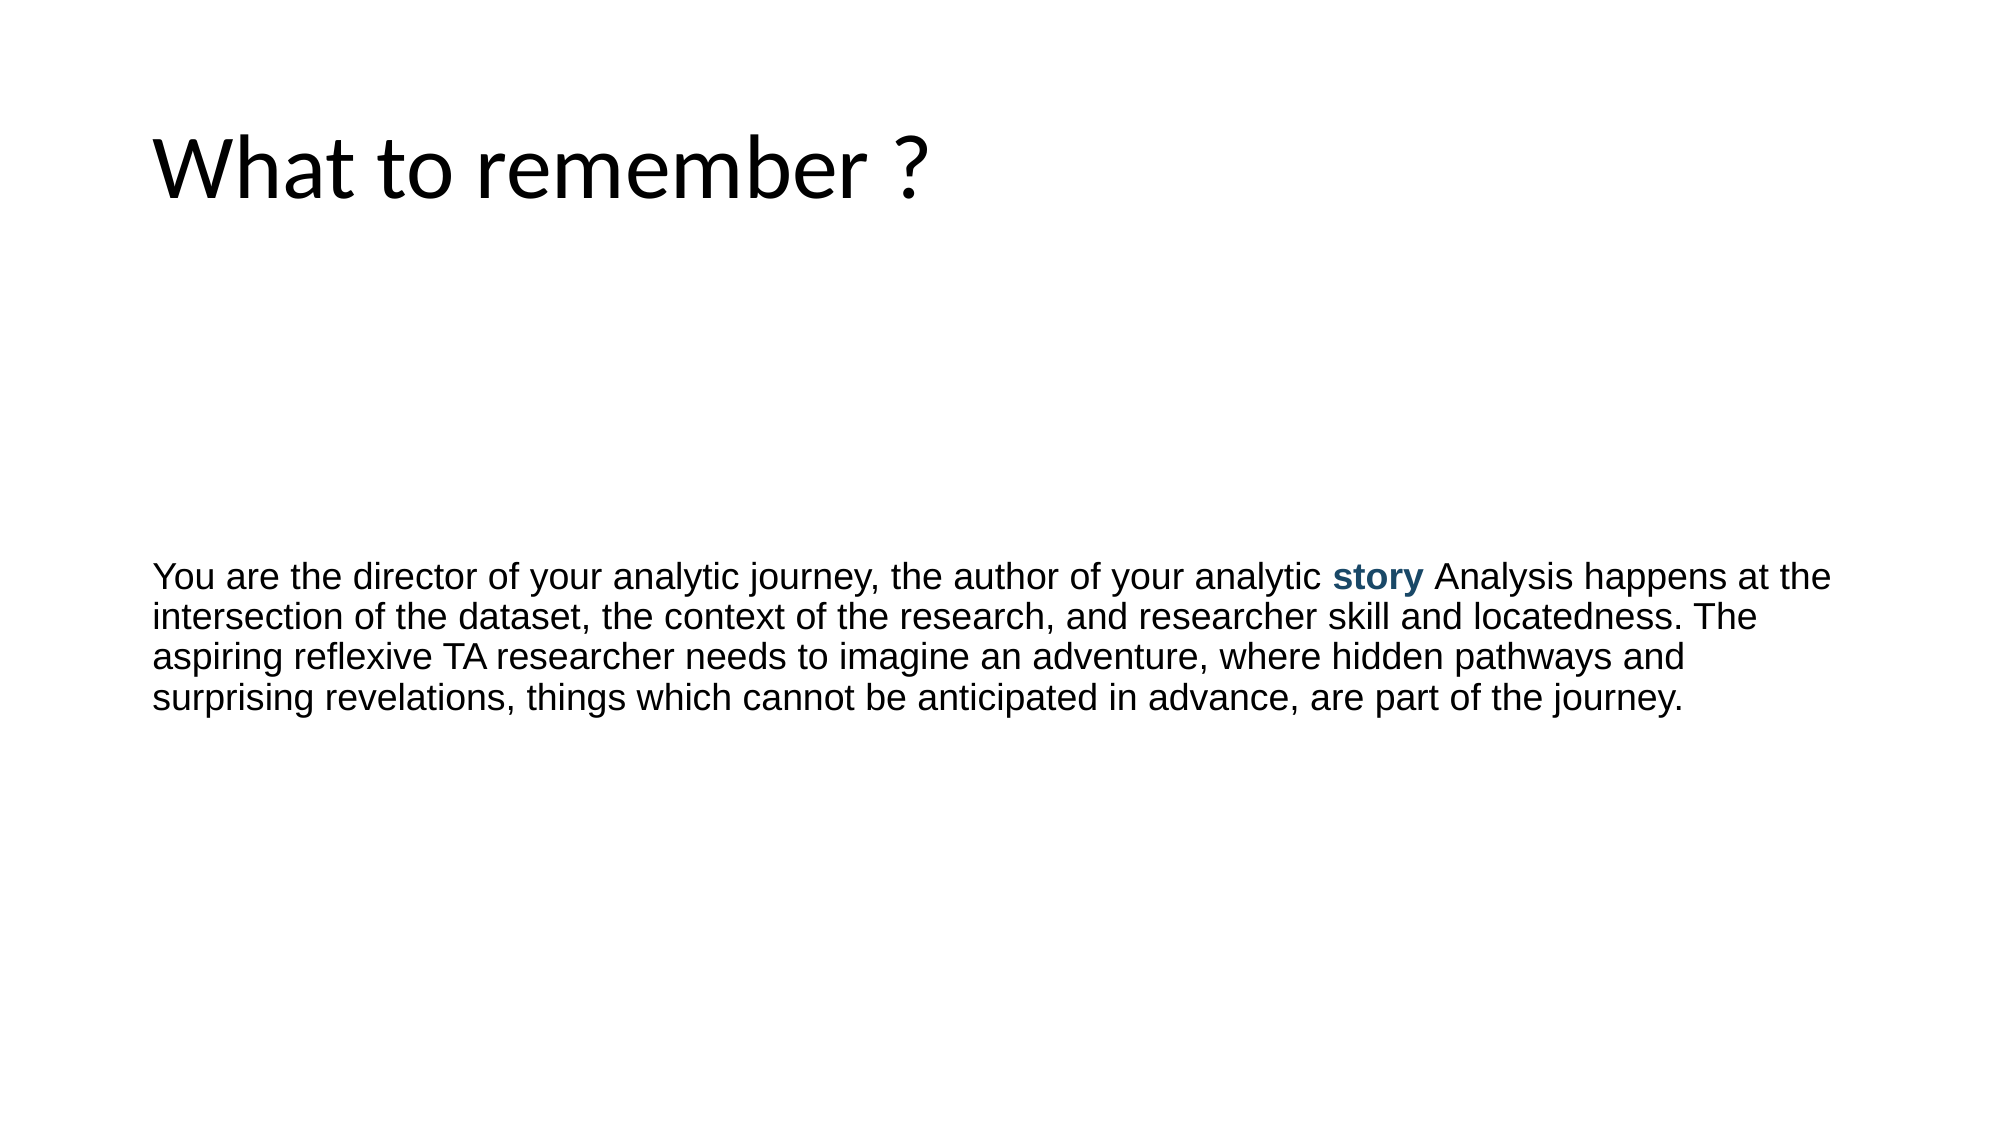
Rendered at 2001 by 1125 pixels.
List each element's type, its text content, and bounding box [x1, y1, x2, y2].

list You are the director of your analytic journey, the author of your analytic story Analysis happens at the intersection of the dataset, the context of the research, and researcher skill and locatedness. The aspiring reflexive TA researcher needs to imagine an adventure, where hidden pathways and surprising revelations, things which cannot be anticipated in advance, are part of the journey. [137, 299, 1863, 1014]
title What to remember ? [137, 59, 1863, 278]
